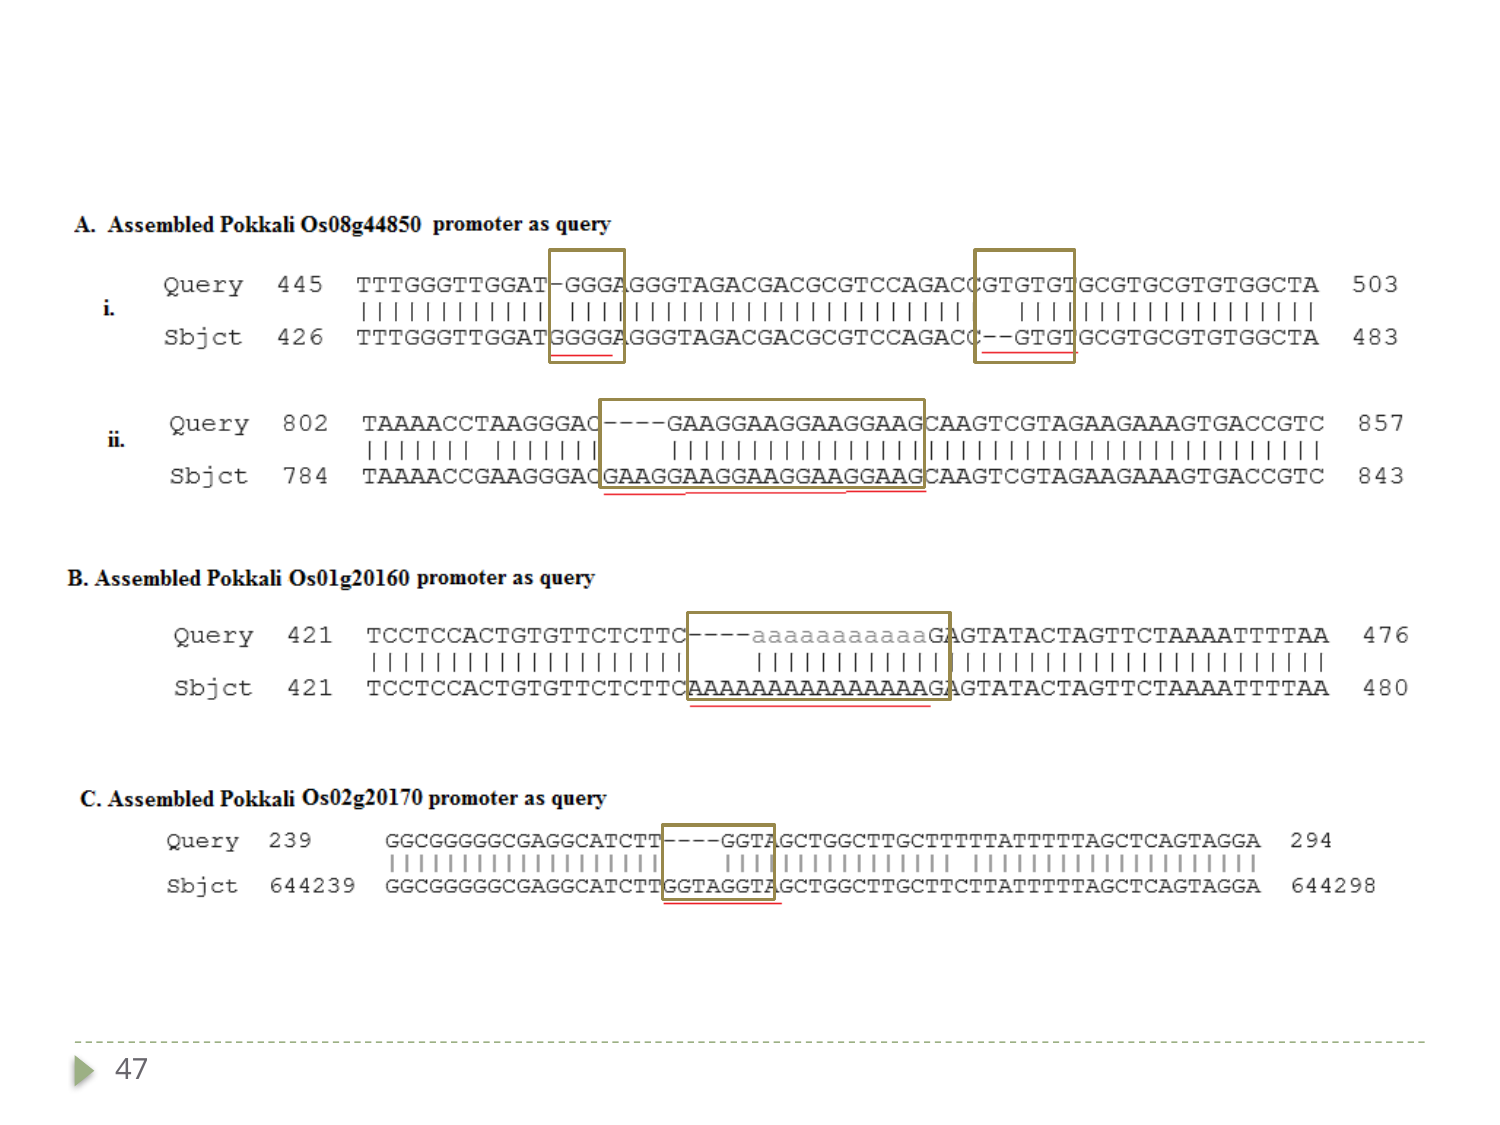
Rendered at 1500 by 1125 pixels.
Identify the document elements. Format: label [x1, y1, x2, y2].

picture [0, 149, 1500, 979]
slide_number [100, 1042, 426, 1103]
